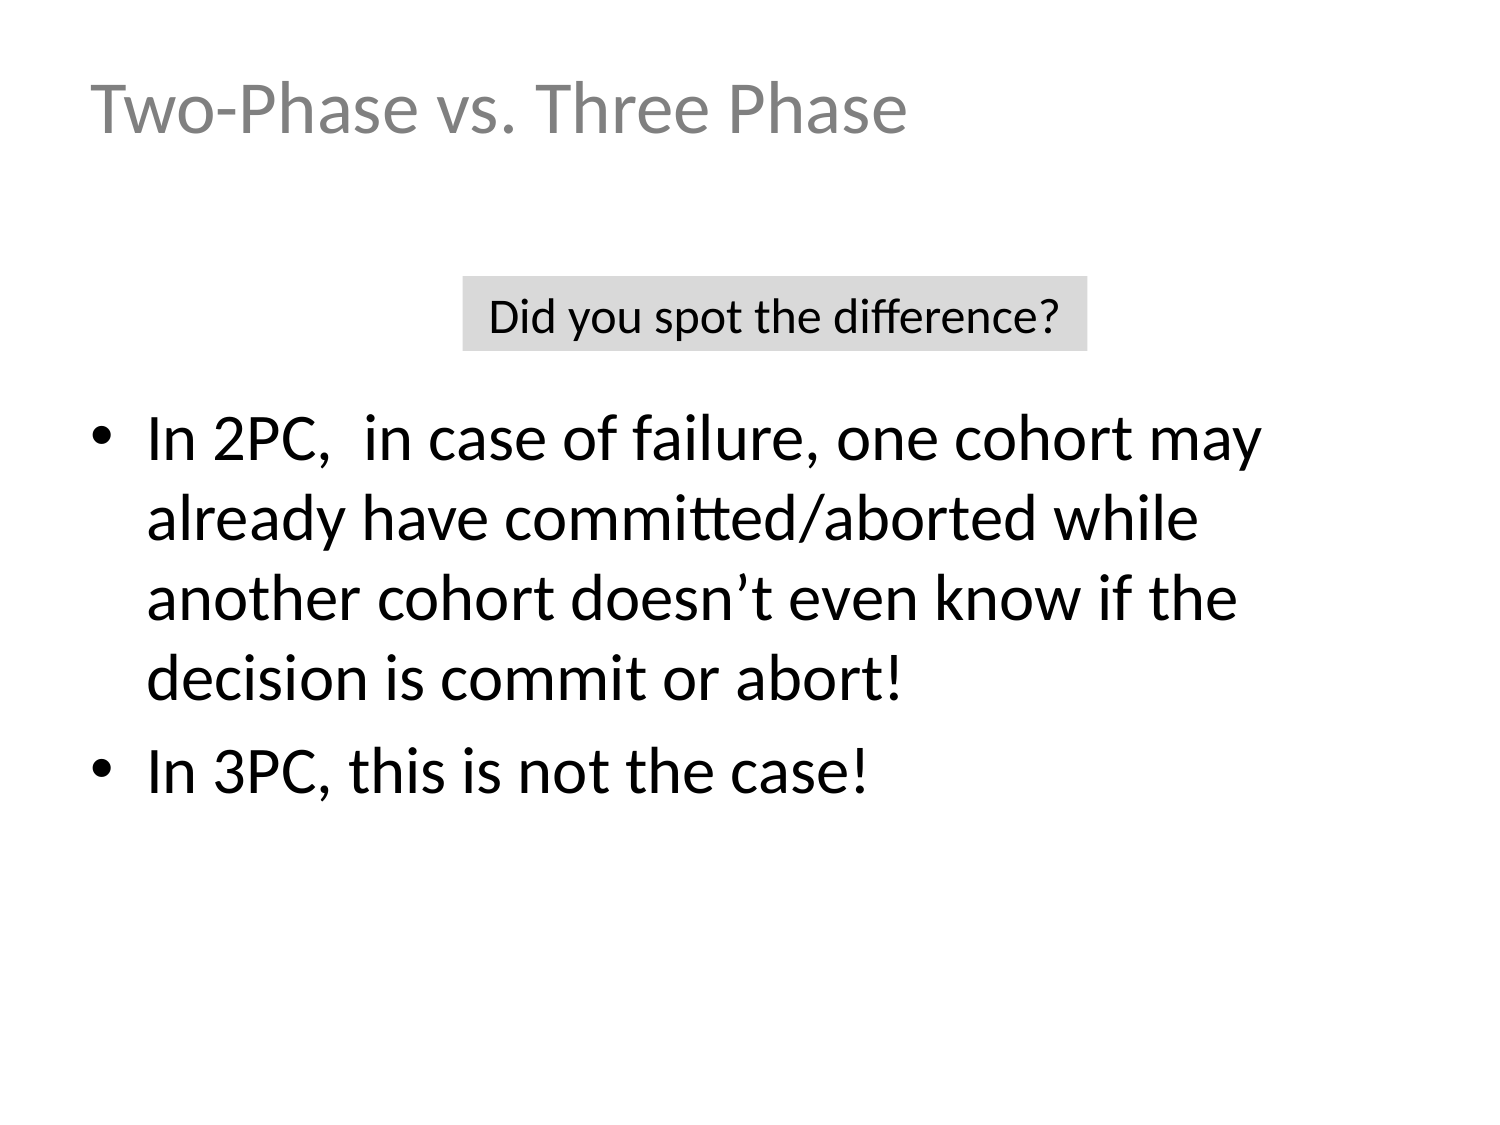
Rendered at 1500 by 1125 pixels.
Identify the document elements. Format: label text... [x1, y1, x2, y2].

list In 2PC, in case of failure, one cohort may already have committed/aborted while another cohort doesn’t even know if the decision is commit or abort! In 3PC, this is not the case! [75, 200, 1425, 1005]
text_box Did you spot the difference? [462, 276, 1088, 351]
title Two-Phase vs. Three Phase [75, 45, 1425, 163]
